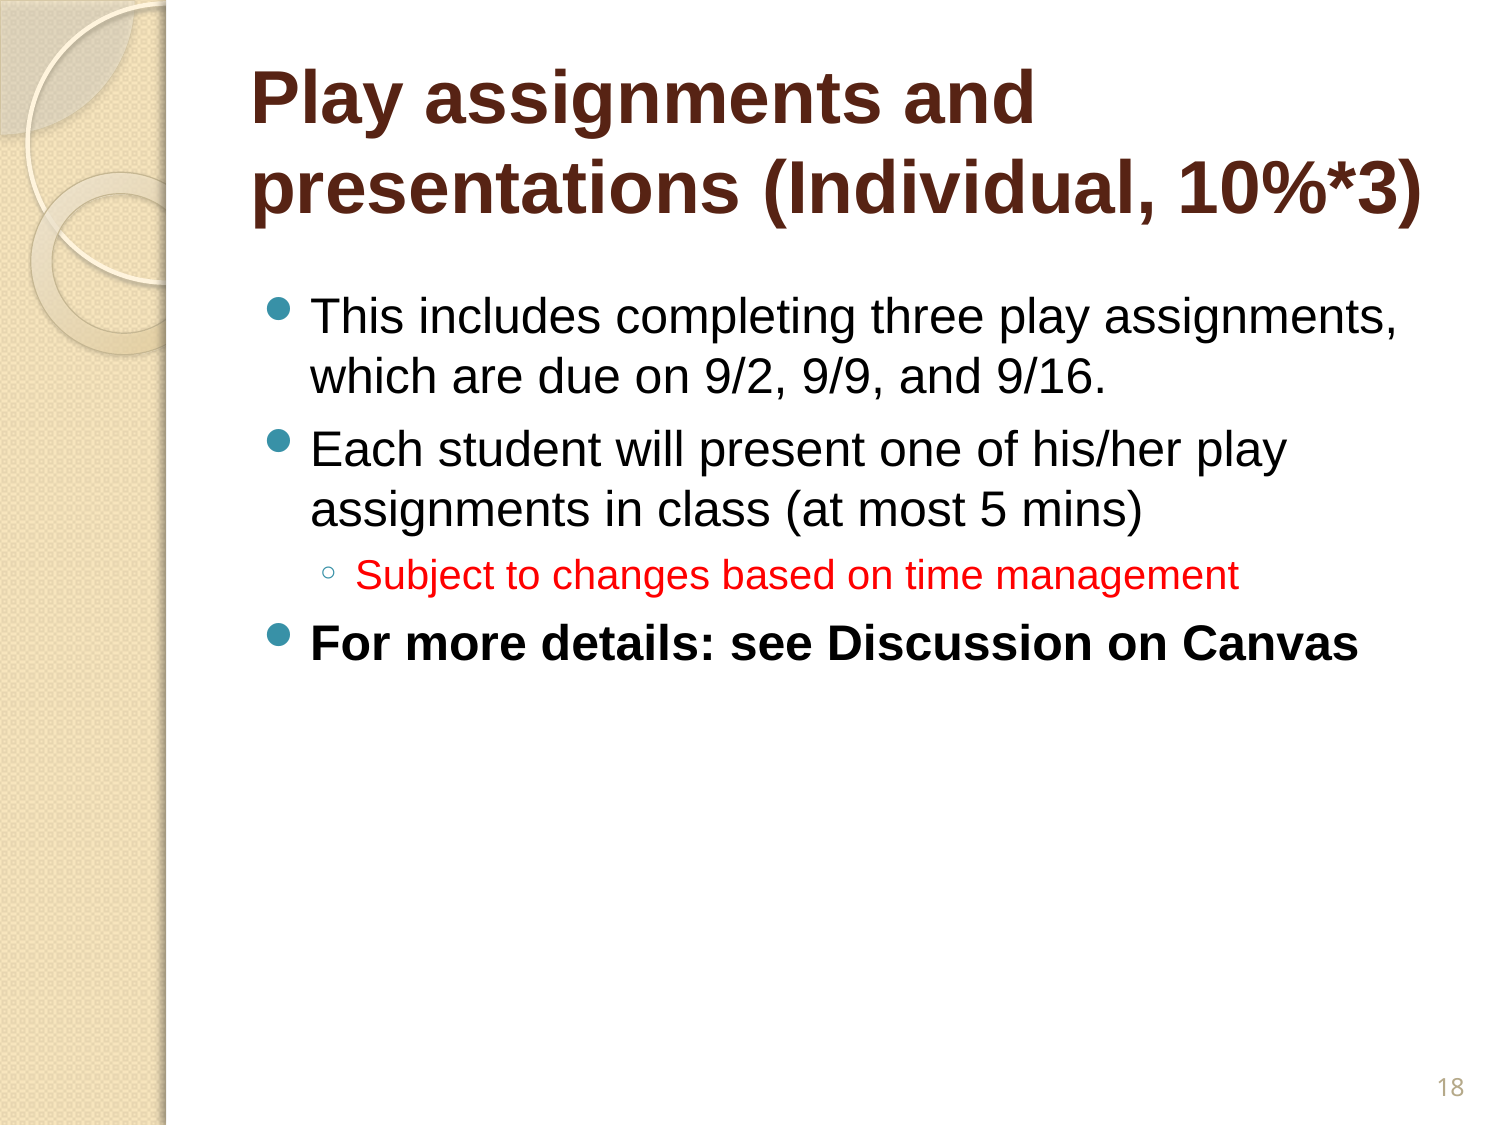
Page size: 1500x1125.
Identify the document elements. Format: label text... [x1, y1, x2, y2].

list This includes completing three play assignments, which are due on 9/2, 9/9, and 9/16. Each student will present one of his/her play assignments in class (at most 5 mins) Subject to changes based on time management For more details: see Discussion on Canvas [235, 276, 1466, 1064]
title Play assignments and presentations (Individual, 10%*3) [235, 45, 1466, 233]
slide_number 18 [1413, 1034, 1488, 1113]
